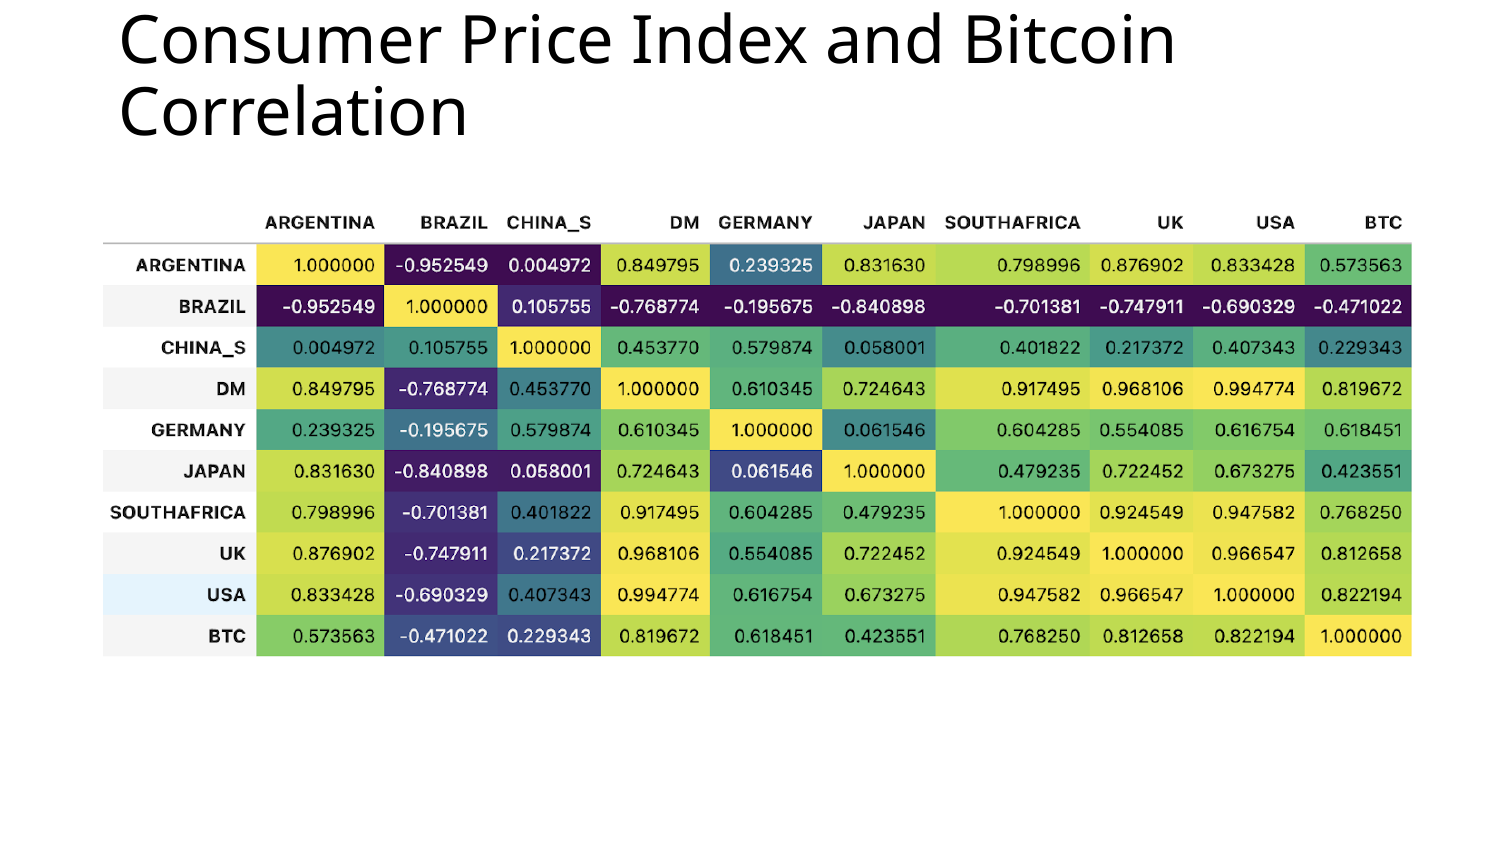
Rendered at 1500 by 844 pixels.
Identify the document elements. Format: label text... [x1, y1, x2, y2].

title Consumer Price Index and Bitcoin Correlation [103, 30, 1397, 126]
picture [103, 198, 1428, 671]
